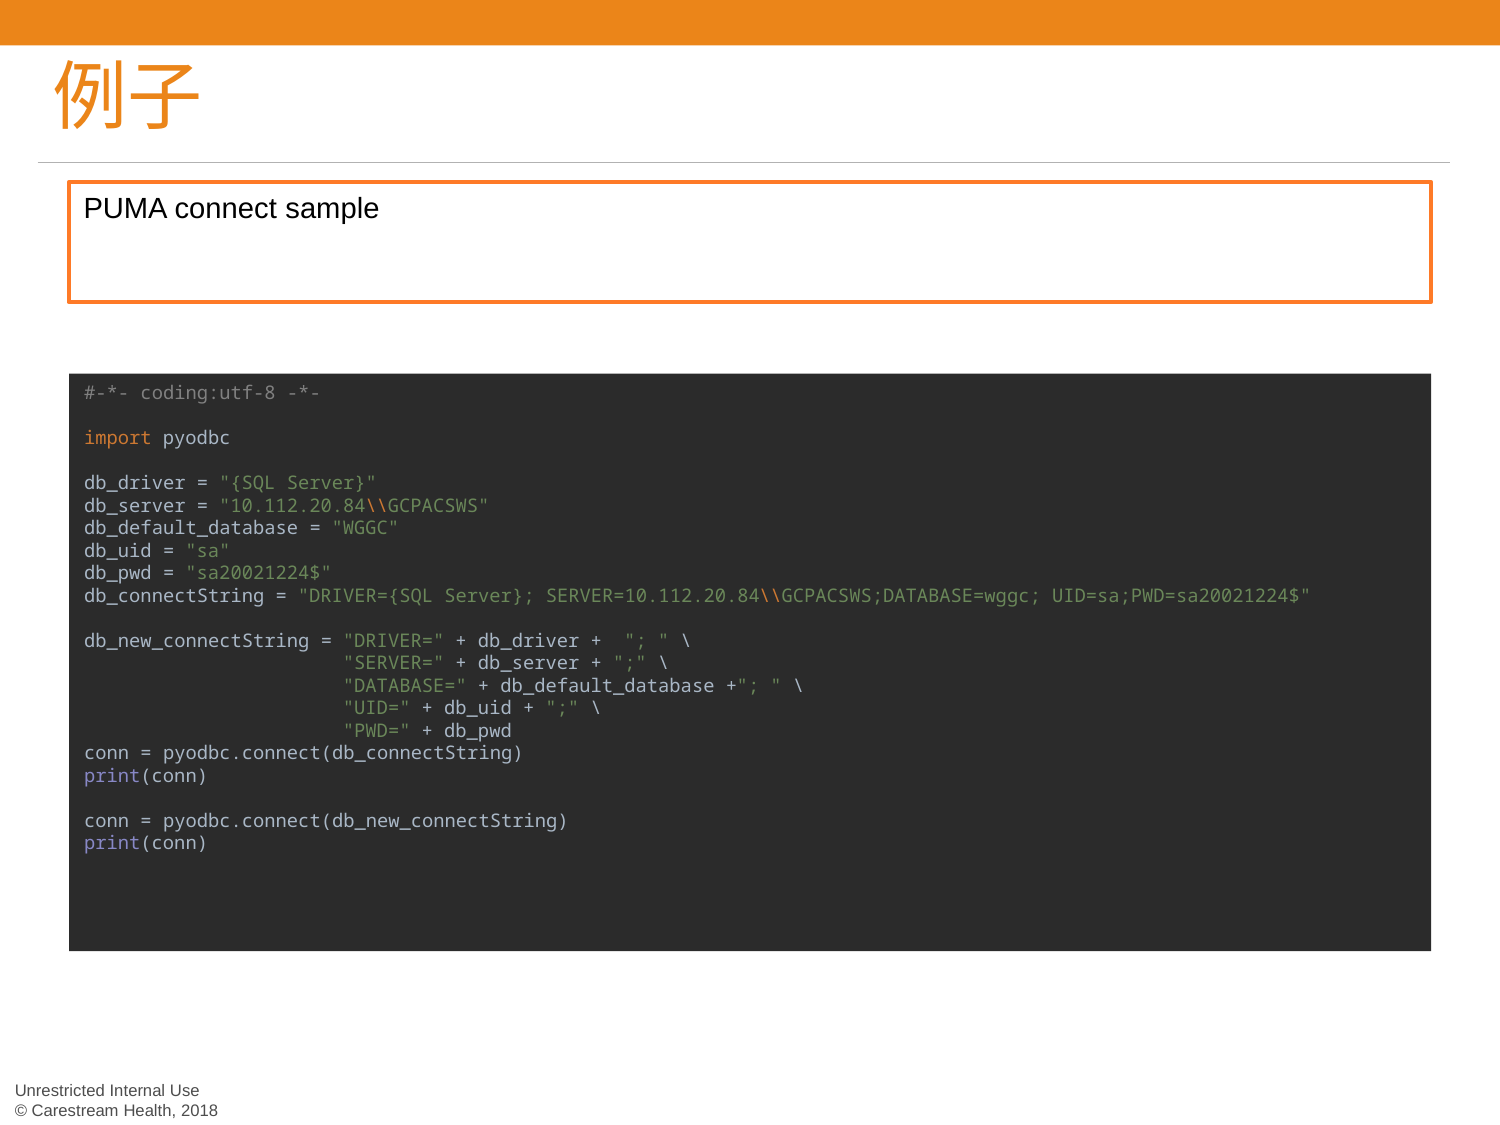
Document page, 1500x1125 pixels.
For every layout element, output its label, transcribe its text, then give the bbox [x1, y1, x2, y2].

text_box PUMA connect sample [67, 180, 1433, 304]
title 例子 [37, 47, 1463, 147]
text_box Unrestricted Internal Use © Carestream Health, 2018 [0, 1072, 475, 1125]
text_box #-*- coding:utf-8 -*- import pyodbc db_driver = "{SQL Server}" db_server = "10.112.20.84\\GCPACSWS" db_default_database = "WGGC" db_uid = "sa" db_pwd = "sa20021224$" db_connectString = "DRIVER={SQL Server}; SERVER=10.112.20.84\\GCPACSWS;DATABASE=wggc; UID=sa;PWD=sa20021224$" db_new_connectString = "DRIVER=" + db_driver + "; " \ "SERVER=" + db_server + ";" \ "DATABASE=" + db_default_database +"; " \ "UID=" + db_uid + ";" \ "PWD=" + db_pwd conn = pyodbc.connect(db_connectString) print(conn) conn = pyodbc.connect(db_new_connectString) print(conn) [69, 373, 1432, 952]
